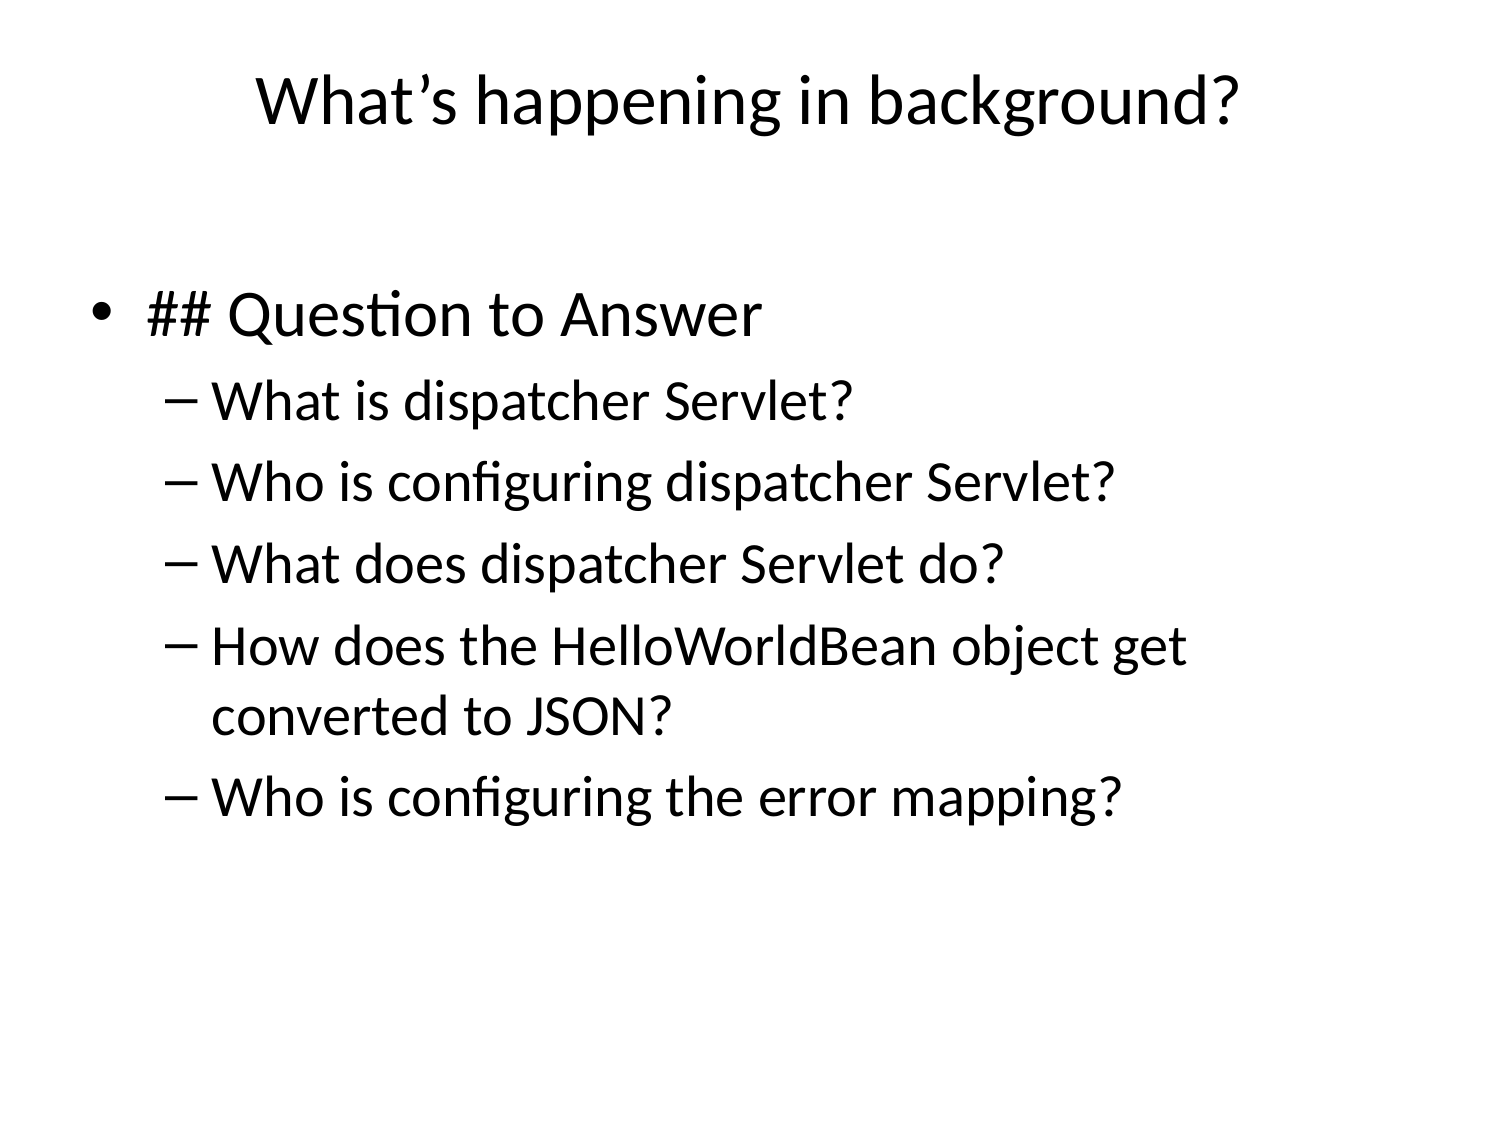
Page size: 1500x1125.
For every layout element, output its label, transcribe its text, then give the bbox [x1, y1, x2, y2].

title What’s happening in background? [75, 45, 1425, 233]
list ## Question to Answer What is dispatcher Servlet? Who is configuring dispatcher Servlet? What does dispatcher Servlet do? How does the HelloWorldBean object get converted to JSON? Who is configuring the error mapping? [75, 262, 1425, 1005]
